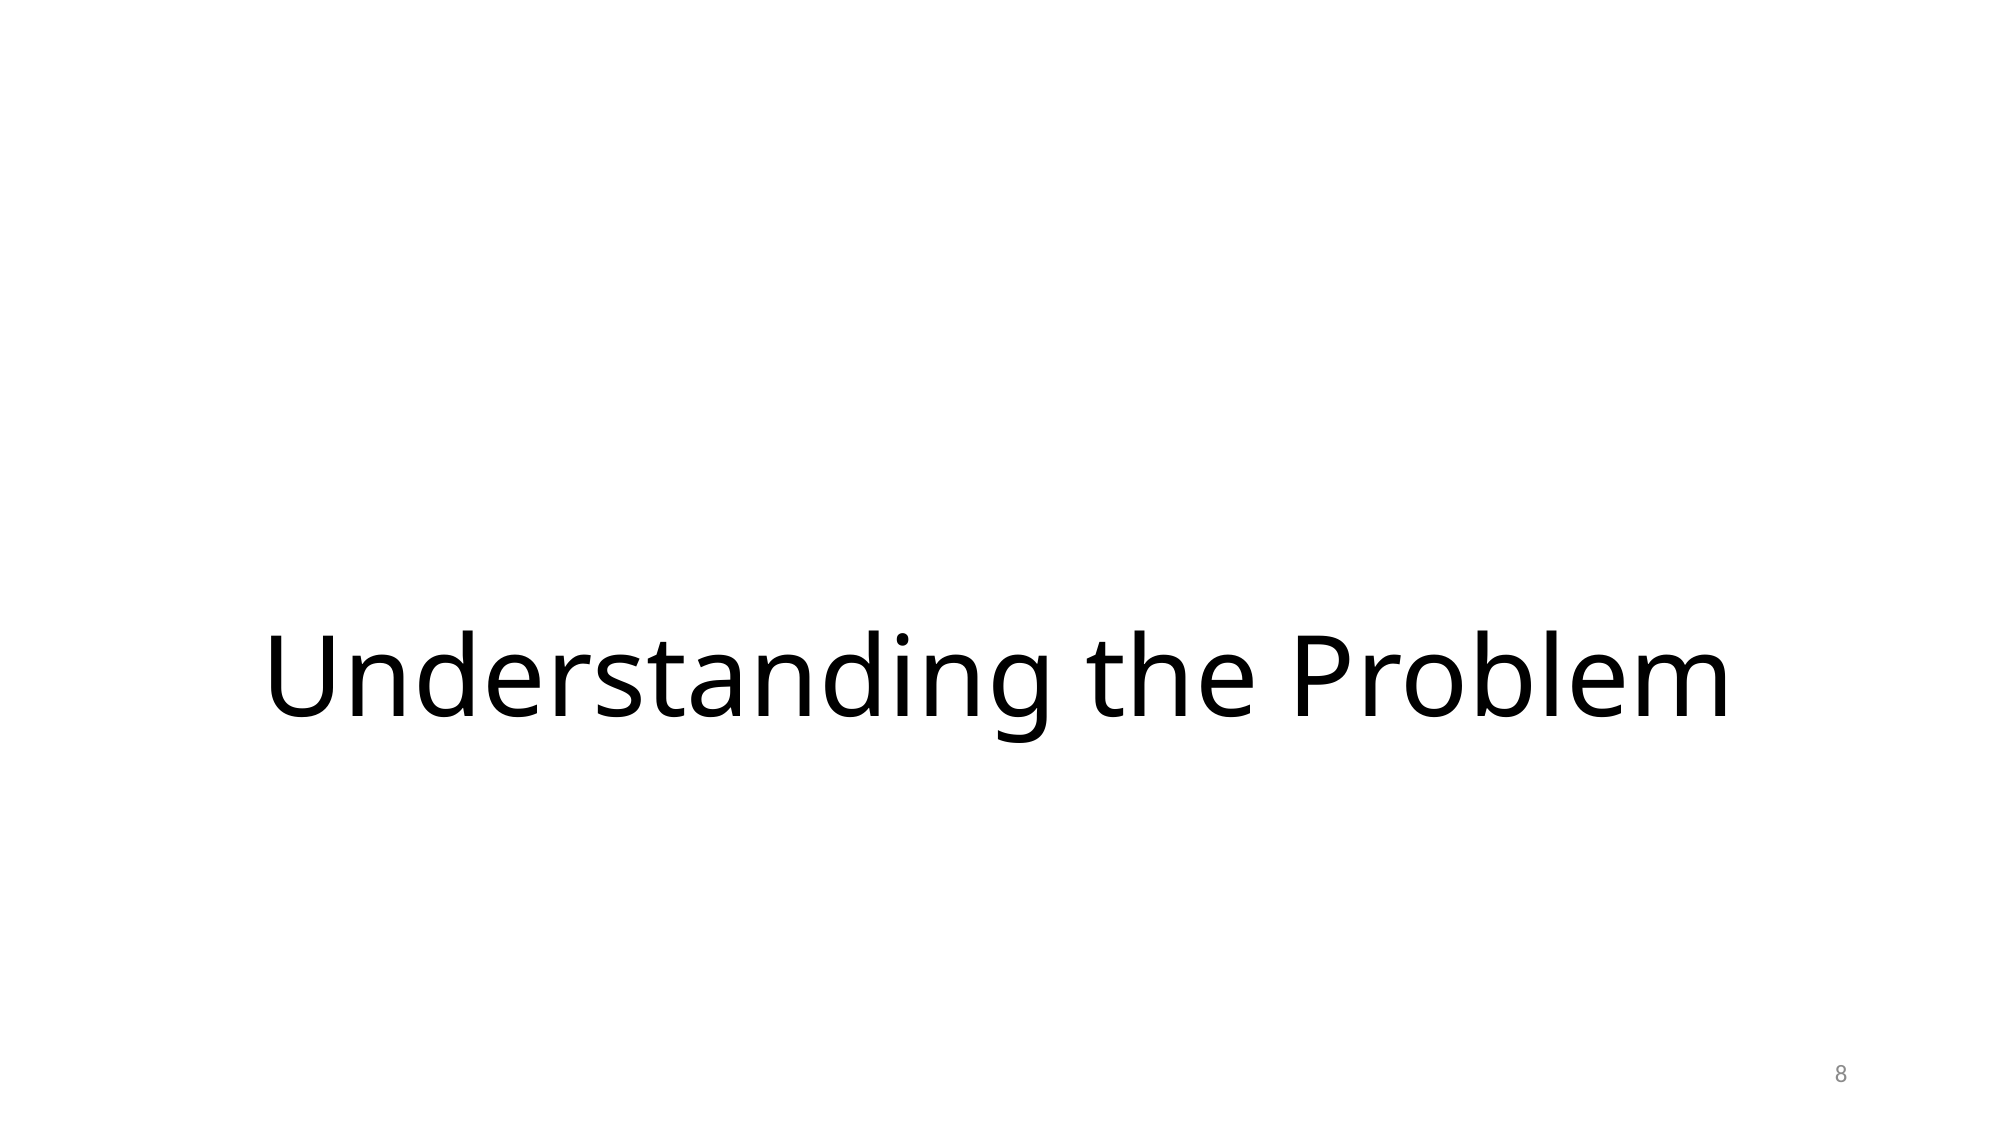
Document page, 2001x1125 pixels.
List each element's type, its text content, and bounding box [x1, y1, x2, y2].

slide_number 8 [1412, 1042, 1863, 1103]
title Understanding the Problem [136, 280, 1862, 749]
